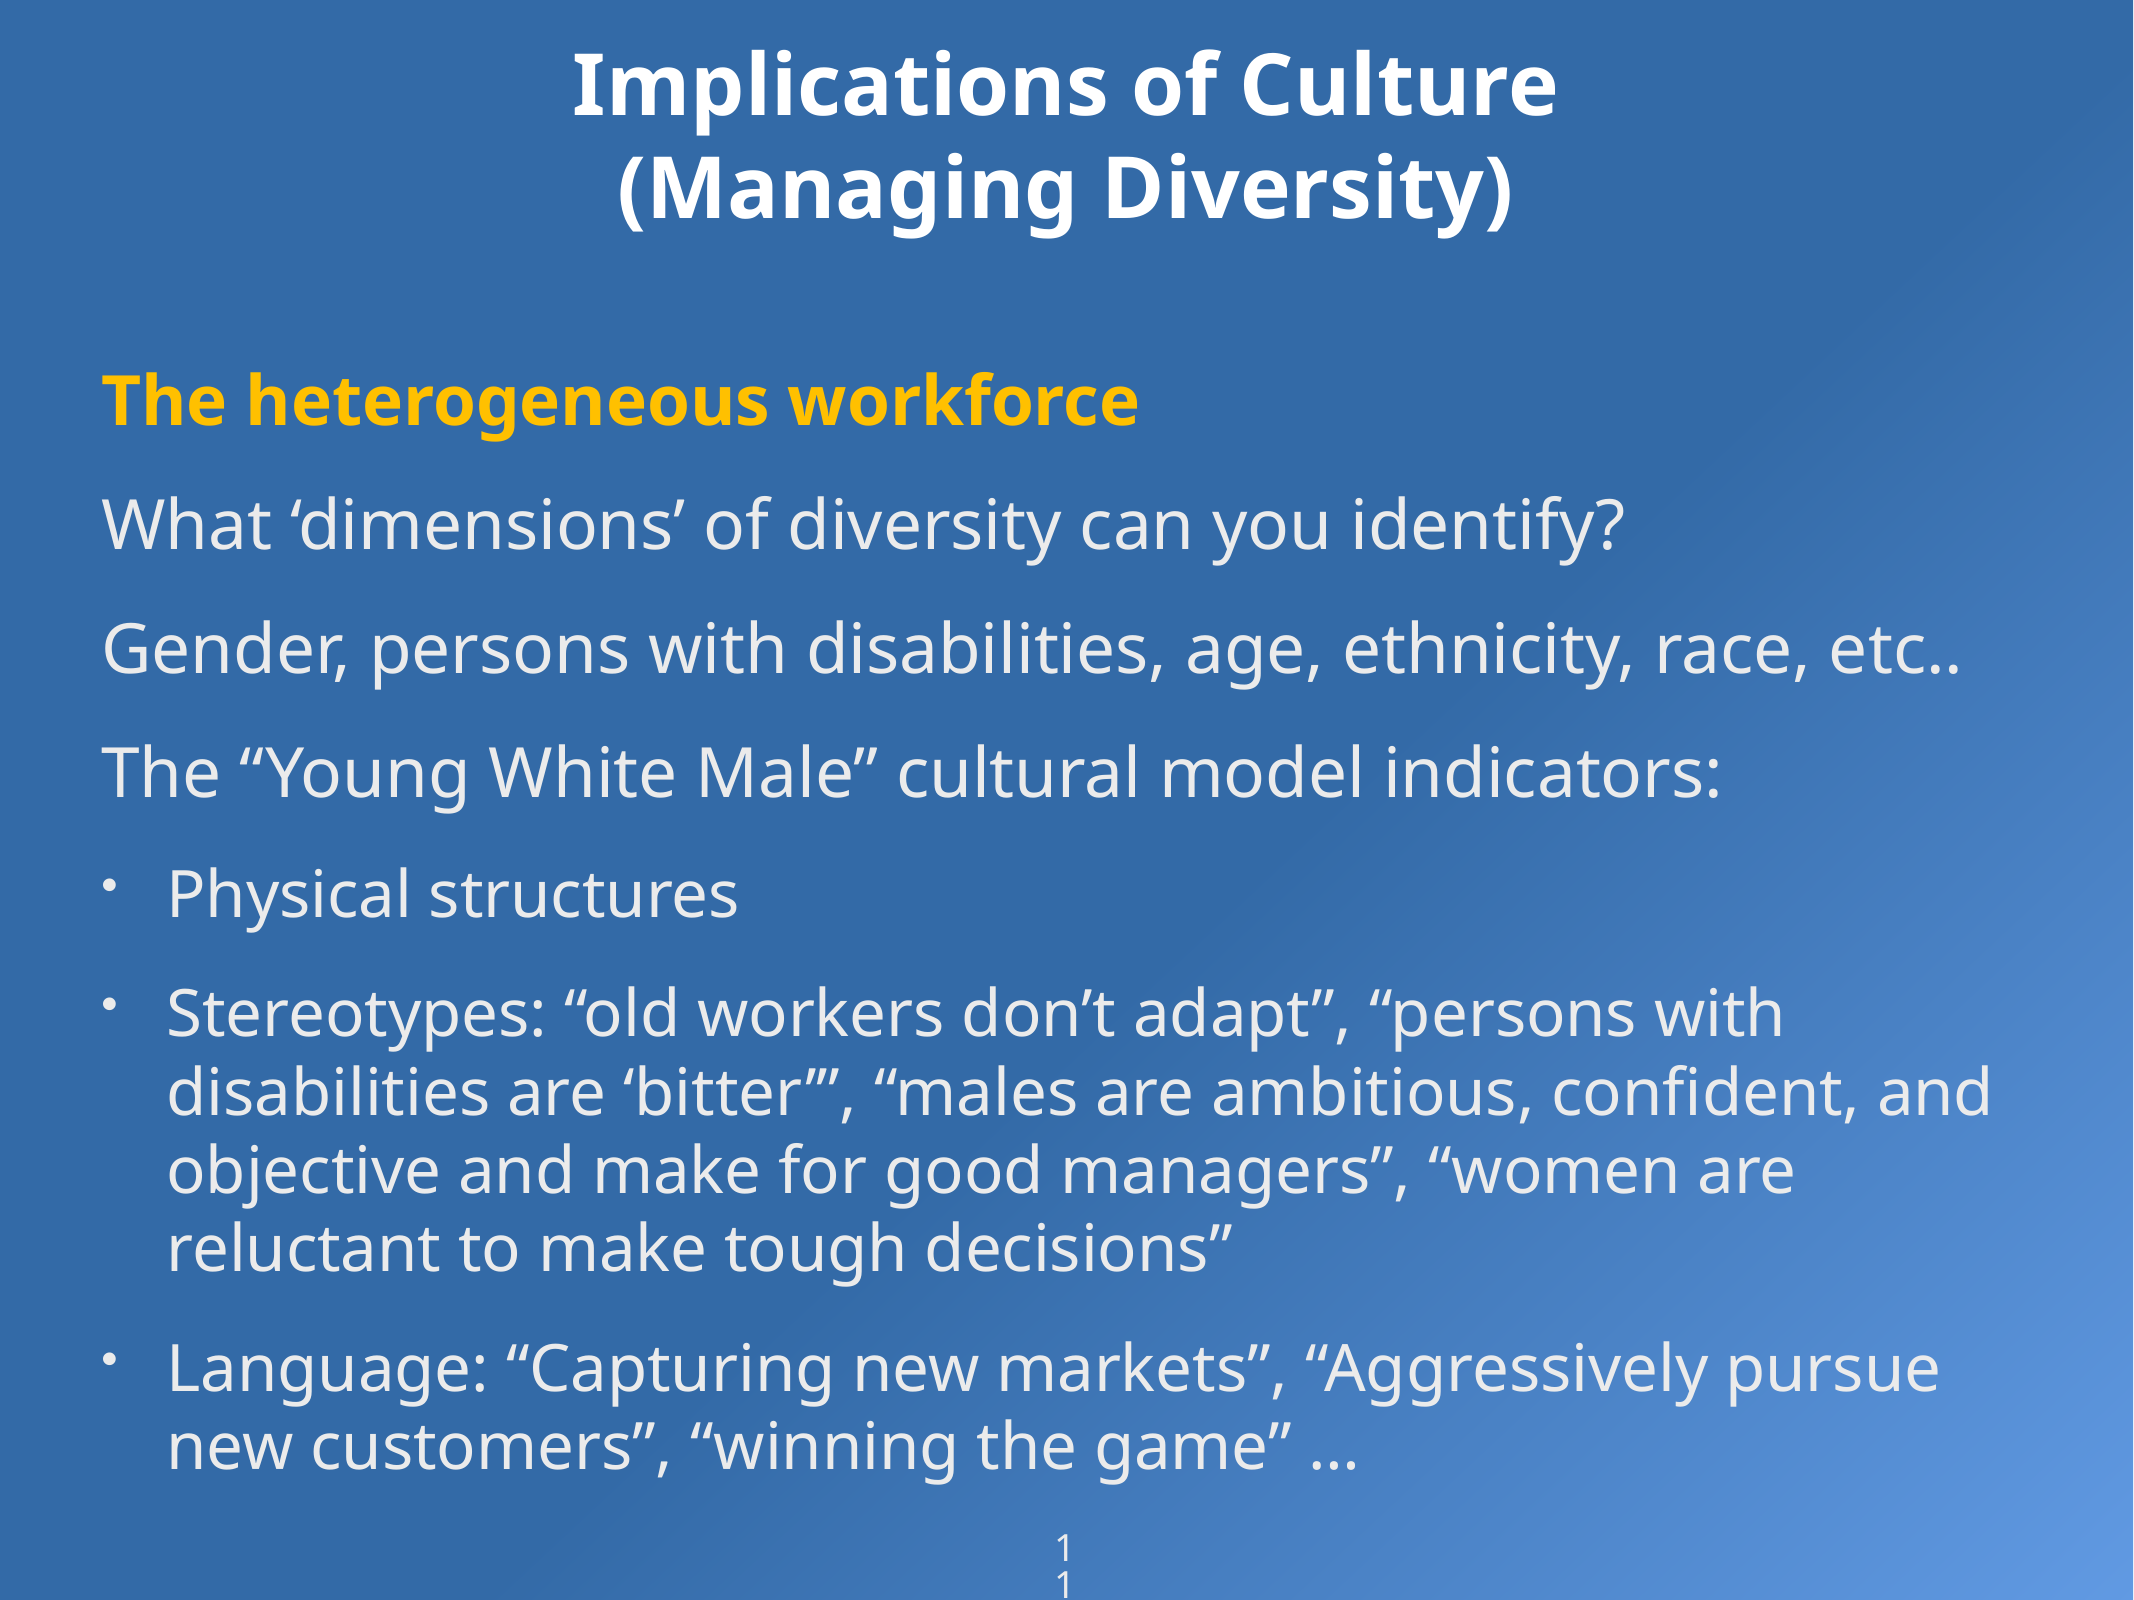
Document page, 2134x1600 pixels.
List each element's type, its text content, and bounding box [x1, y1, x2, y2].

list The heterogeneous workforce What ‘dimensions’ of diversity can you identify? Gender, persons with disabilities, age, ethnicity, race, etc.. The “Young White Male” cultural model indicators: Physical structures Stereotypes: “old workers don’t adapt”, “persons with disabilities are ‘bitter’”, “males are ambitious, confident, and objective and make for good managers”, “women are reluctant to make tough decisions” Language: “Capturing new markets”, “Aggressively pursue new customers”, “winning the game” … [92, 342, 2047, 1497]
title Implications of Culture (Managing Diversity) [124, 19, 2009, 246]
slide_number 11 [1045, 1517, 1086, 1581]
